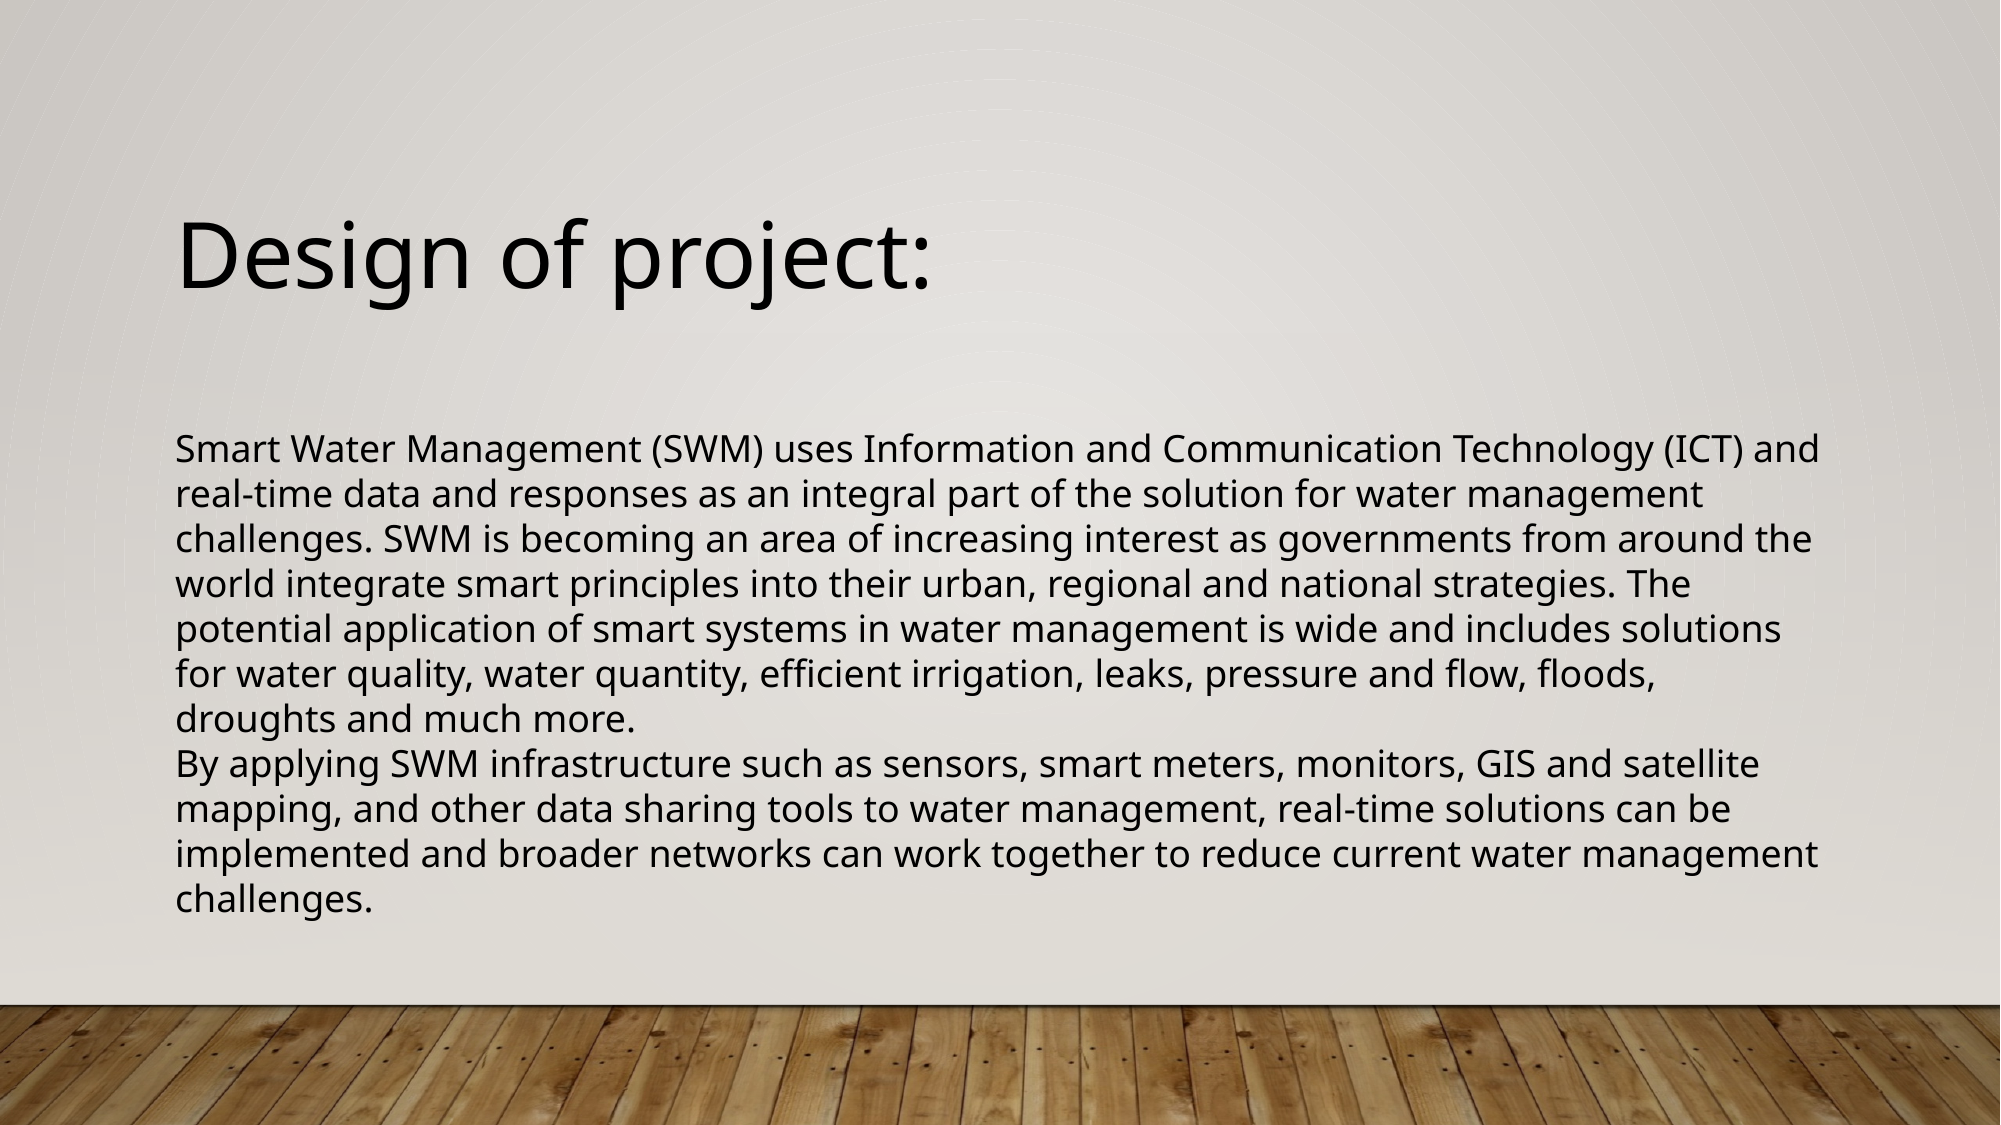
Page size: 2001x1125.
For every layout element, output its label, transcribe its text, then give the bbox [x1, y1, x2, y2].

picture [0, 1005, 2000, 1125]
text_box Smart Water Management (SWM) uses Information and Communication Technology (ICT) and real-time data and responses as an integral part of the solution for water management challenges. SWM is becoming an area of increasing interest as governments from around the world integrate smart principles into their urban, regional and national strategies. The potential application of smart systems in water management is wide and includes solutions for water quality, water quantity, efficient irrigation, leaks, pressure and flow, floods, droughts and much more. By applying SWM infrastructure such as sensors, smart meters, monitors, GIS and satellite mapping, and other data sharing tools to water management, real-time solutions can be implemented and broader networks can work together to reduce current water management challenges. [160, 417, 1840, 928]
text_box Design of project: [160, 189, 1464, 314]
